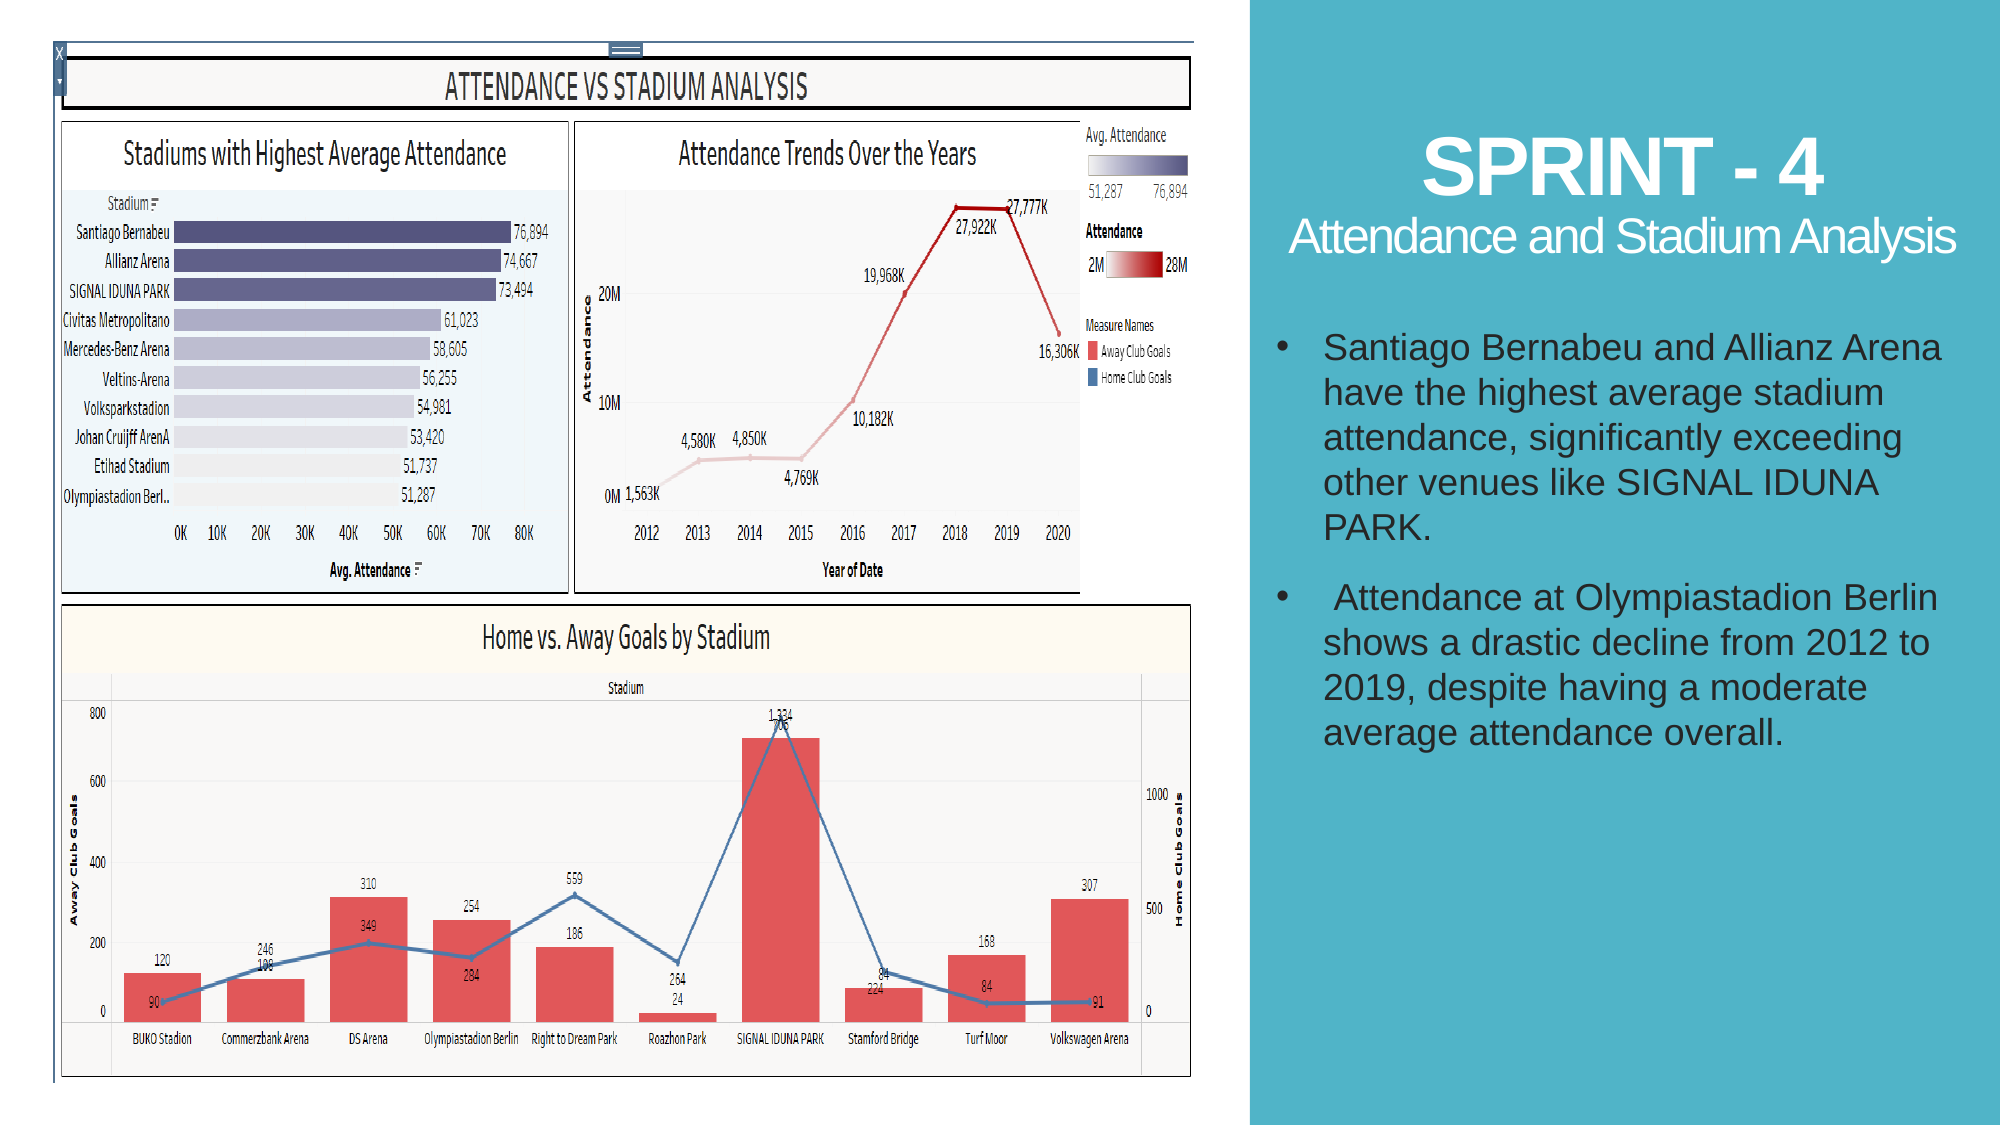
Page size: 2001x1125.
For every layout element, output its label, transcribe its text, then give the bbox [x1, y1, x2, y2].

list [53, 41, 1194, 1083]
list Santiago Bernabeu and Allianz Arena have the highest average stadium attendance, significantly exceeding other venues like SIGNAL IDUNA PARK. Attendance at Olympiastadion Berlin shows a drastic decline from 2012 to 2019, despite having a moderate average attendance overall. [1261, 315, 1986, 844]
title SPRINT - 4 Attendance and Stadium Analysis [1261, 41, 1986, 271]
